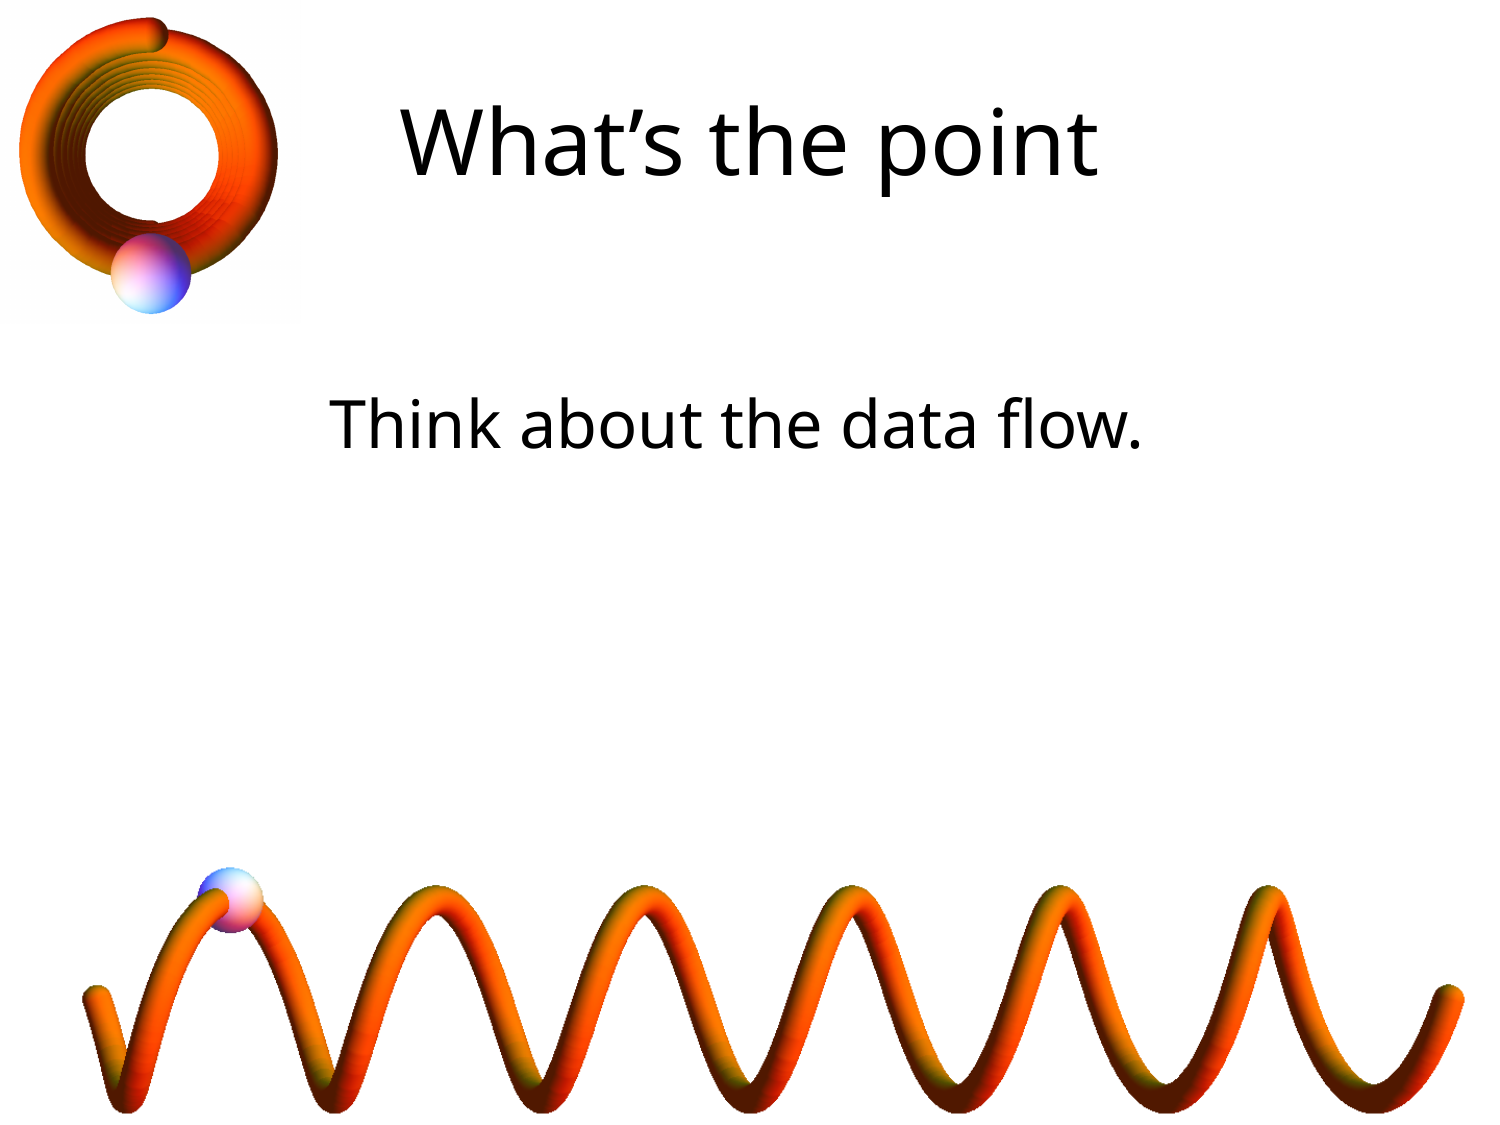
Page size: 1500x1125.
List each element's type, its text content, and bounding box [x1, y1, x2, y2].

title What’s the point [304, 45, 1500, 233]
picture [0, 857, 1500, 1125]
list Think about the data flow. [62, 350, 1413, 855]
picture [0, 0, 301, 324]
